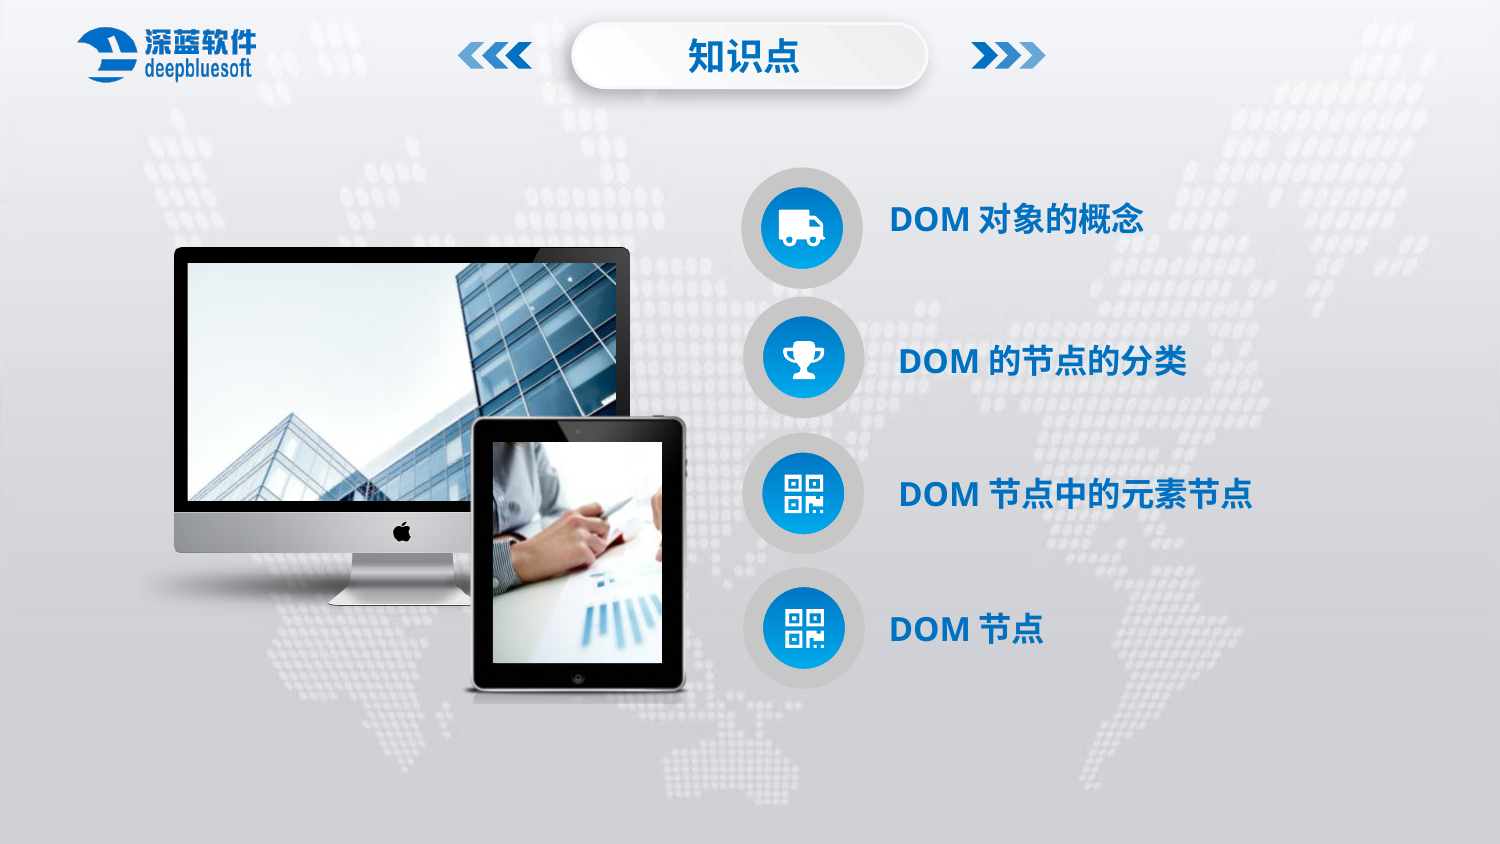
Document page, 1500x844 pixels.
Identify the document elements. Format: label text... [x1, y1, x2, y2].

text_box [129, 226, 671, 637]
text_box 知识点 [615, 28, 875, 82]
text_box DOM节点 [873, 600, 1060, 656]
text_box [457, 407, 698, 704]
text_box DOM对象的概念 [873, 191, 1160, 246]
picture [0, 0, 1500, 844]
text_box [750, 177, 854, 280]
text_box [752, 306, 855, 409]
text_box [971, 41, 1046, 69]
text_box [752, 576, 856, 679]
text_box [570, 21, 930, 90]
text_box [752, 442, 855, 545]
text_box DOM的节点的分类 [874, 332, 1203, 388]
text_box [457, 41, 533, 69]
text_box DOM节点中的元素节点 [874, 465, 1269, 521]
